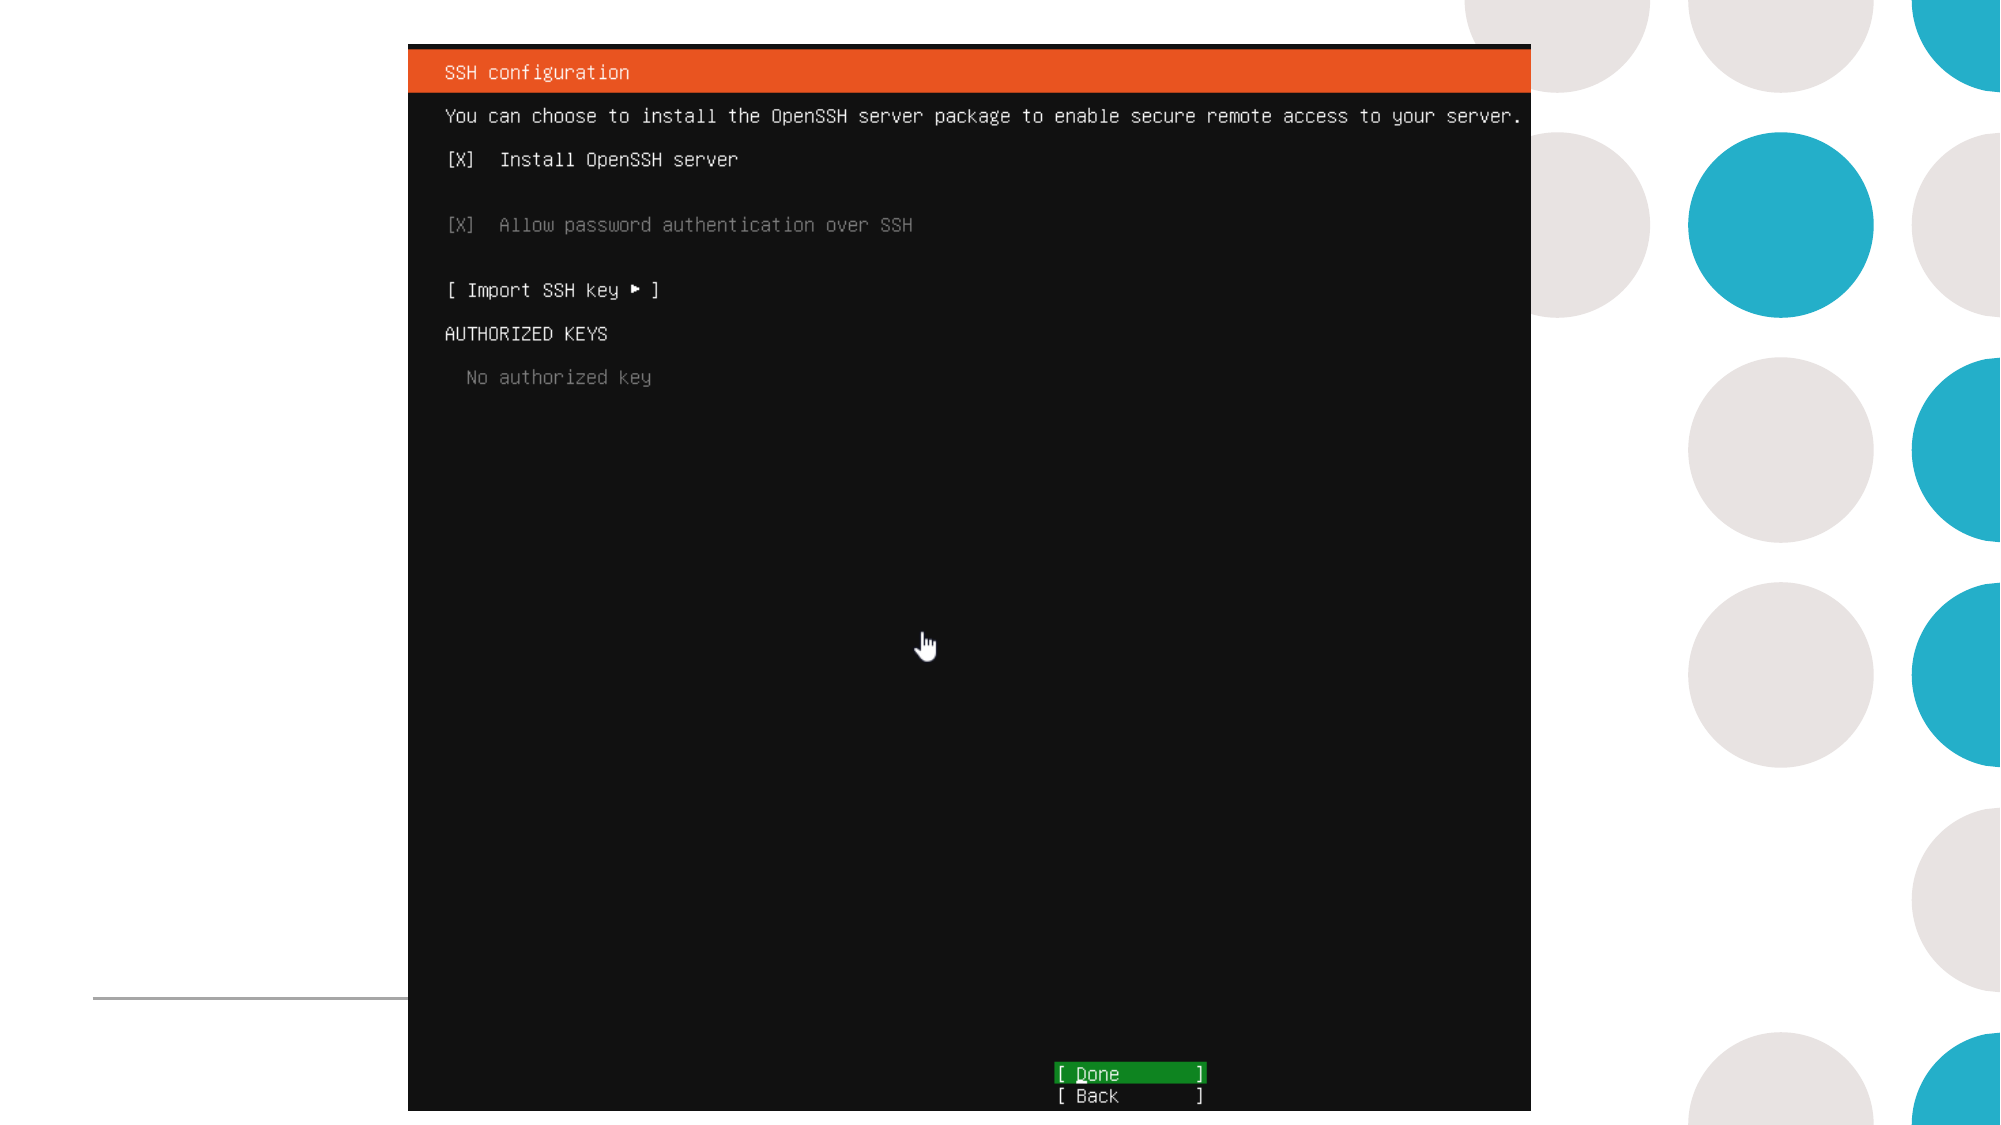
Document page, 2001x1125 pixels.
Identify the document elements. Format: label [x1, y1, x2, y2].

picture [408, 44, 1531, 1111]
